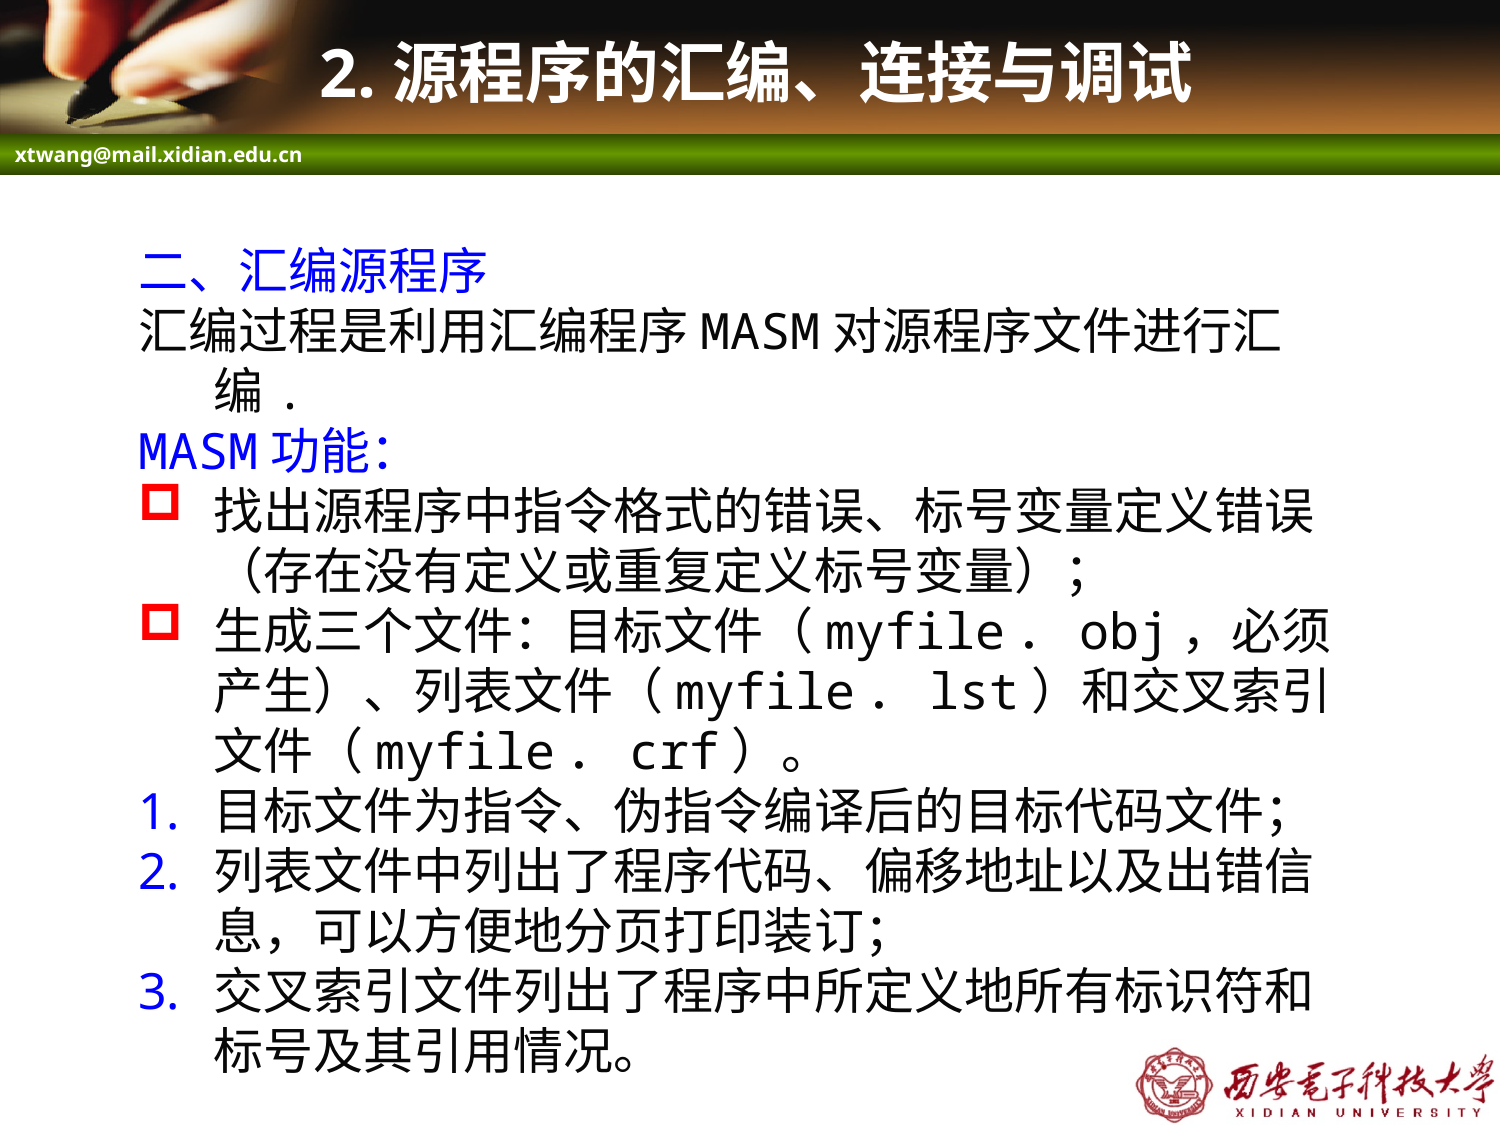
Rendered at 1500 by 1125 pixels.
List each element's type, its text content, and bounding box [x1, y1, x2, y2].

picture [1128, 1039, 1500, 1125]
picture [0, 0, 1500, 134]
text_box 二、汇编源程序 汇编过程是利用汇编程序MASM对源程序文件进行汇编. MASM功能： 找出源程序中指令格式的错误、标号变量定义错误（存在没有定义或重复定义标号变量）； 生成三个文件：目标文件（myfile．obj，必须产生）、列表文件（myfile．lst）和交叉索引文件（myfile．crf）。 目标文件为指令、伪指令编译后的目标代码文件； 列表文件中列出了程序代码、偏移地址以及出错信息，可以方便地分页打印装订； 交叉索引文件列出了程序中所定义地所有标识符和标号及其引用情况。 [123, 231, 1376, 1087]
title 2.源程序的汇编、连接与调试 [75, 24, 1438, 118]
